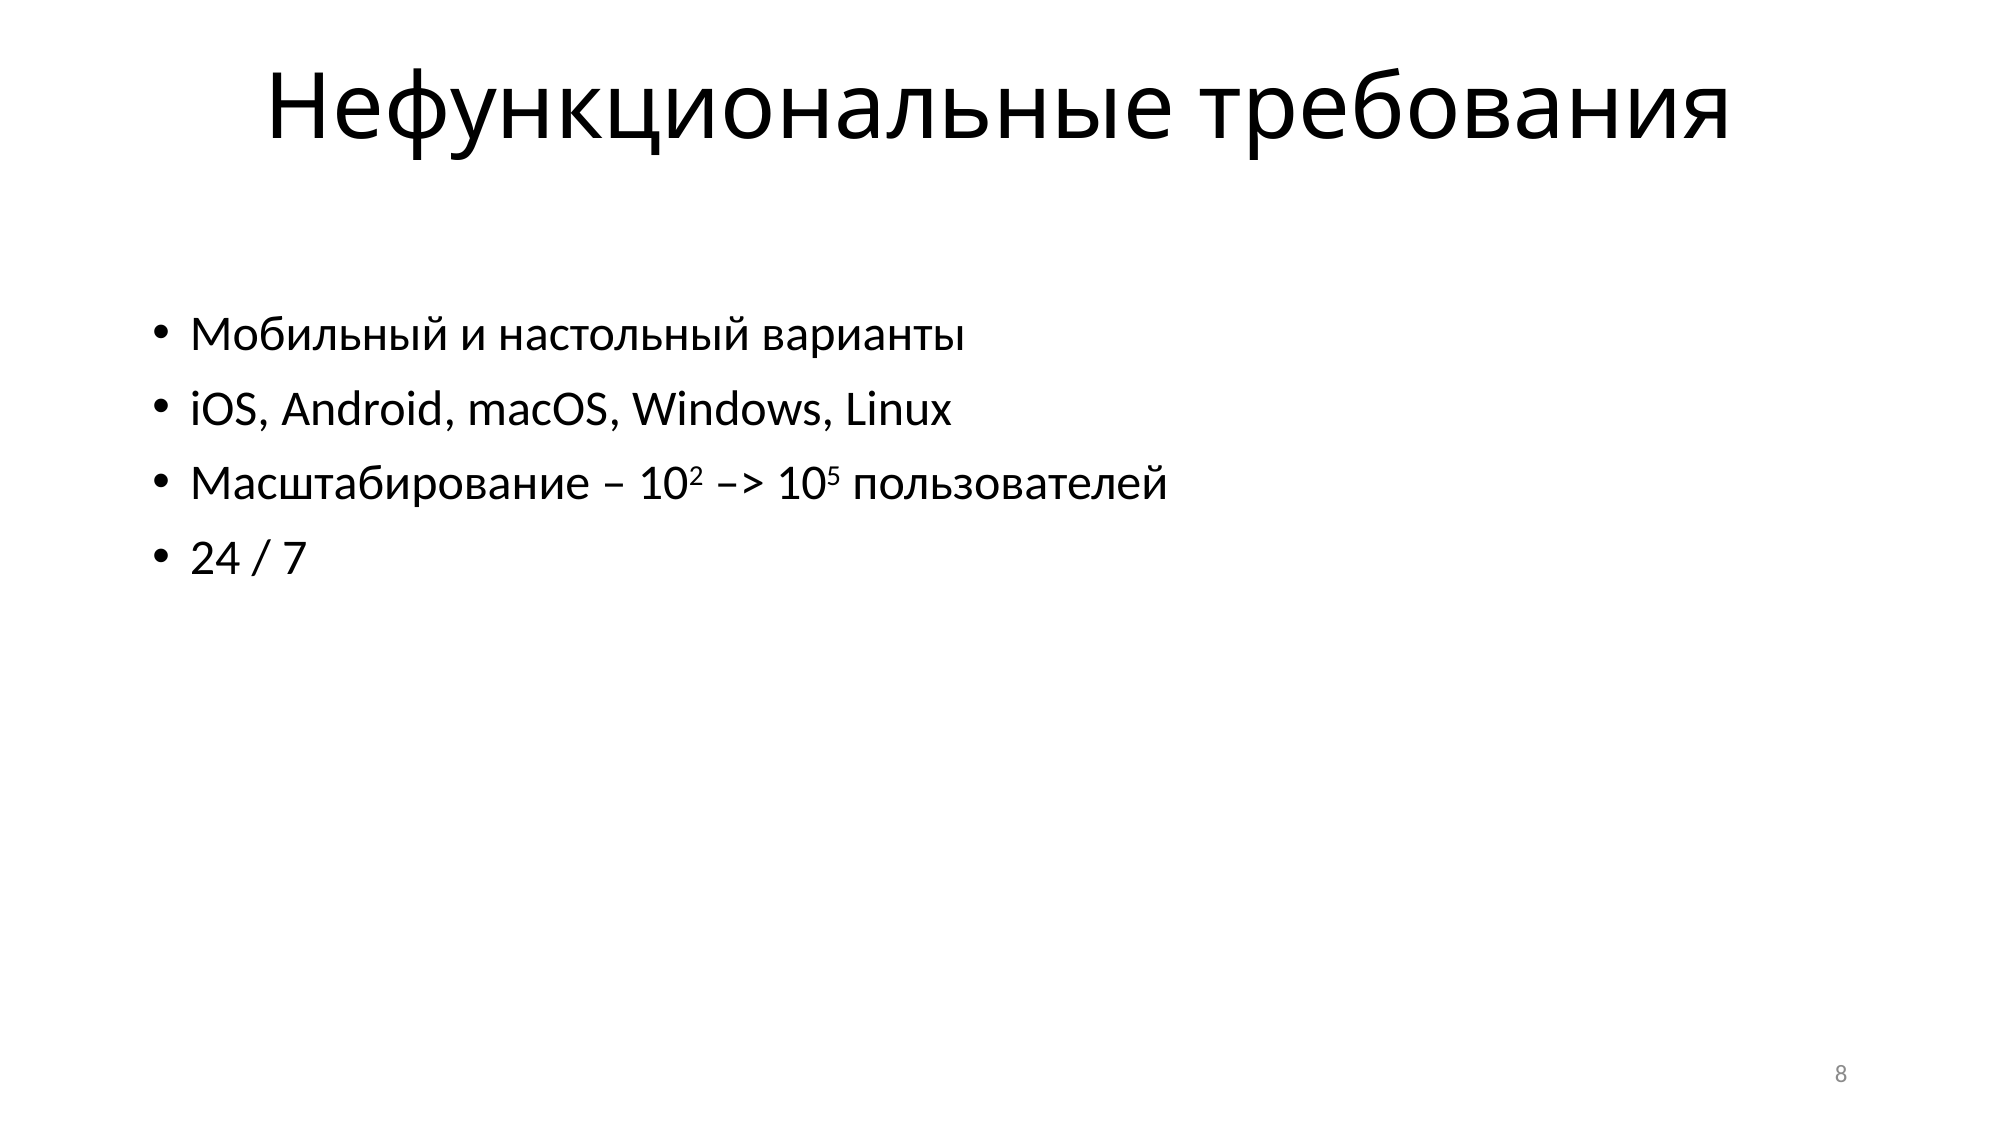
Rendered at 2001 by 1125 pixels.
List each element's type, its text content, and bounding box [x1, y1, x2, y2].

list Мобильный и настольный варианты iOS, Android, macOS, Windows, Linux Масштабирование – 102 ­–> 105 пользователей 24 / 7 [137, 299, 1863, 1014]
title Нефункциональные требования [137, 0, 1863, 218]
slide_number 8 [1412, 1042, 1863, 1103]
